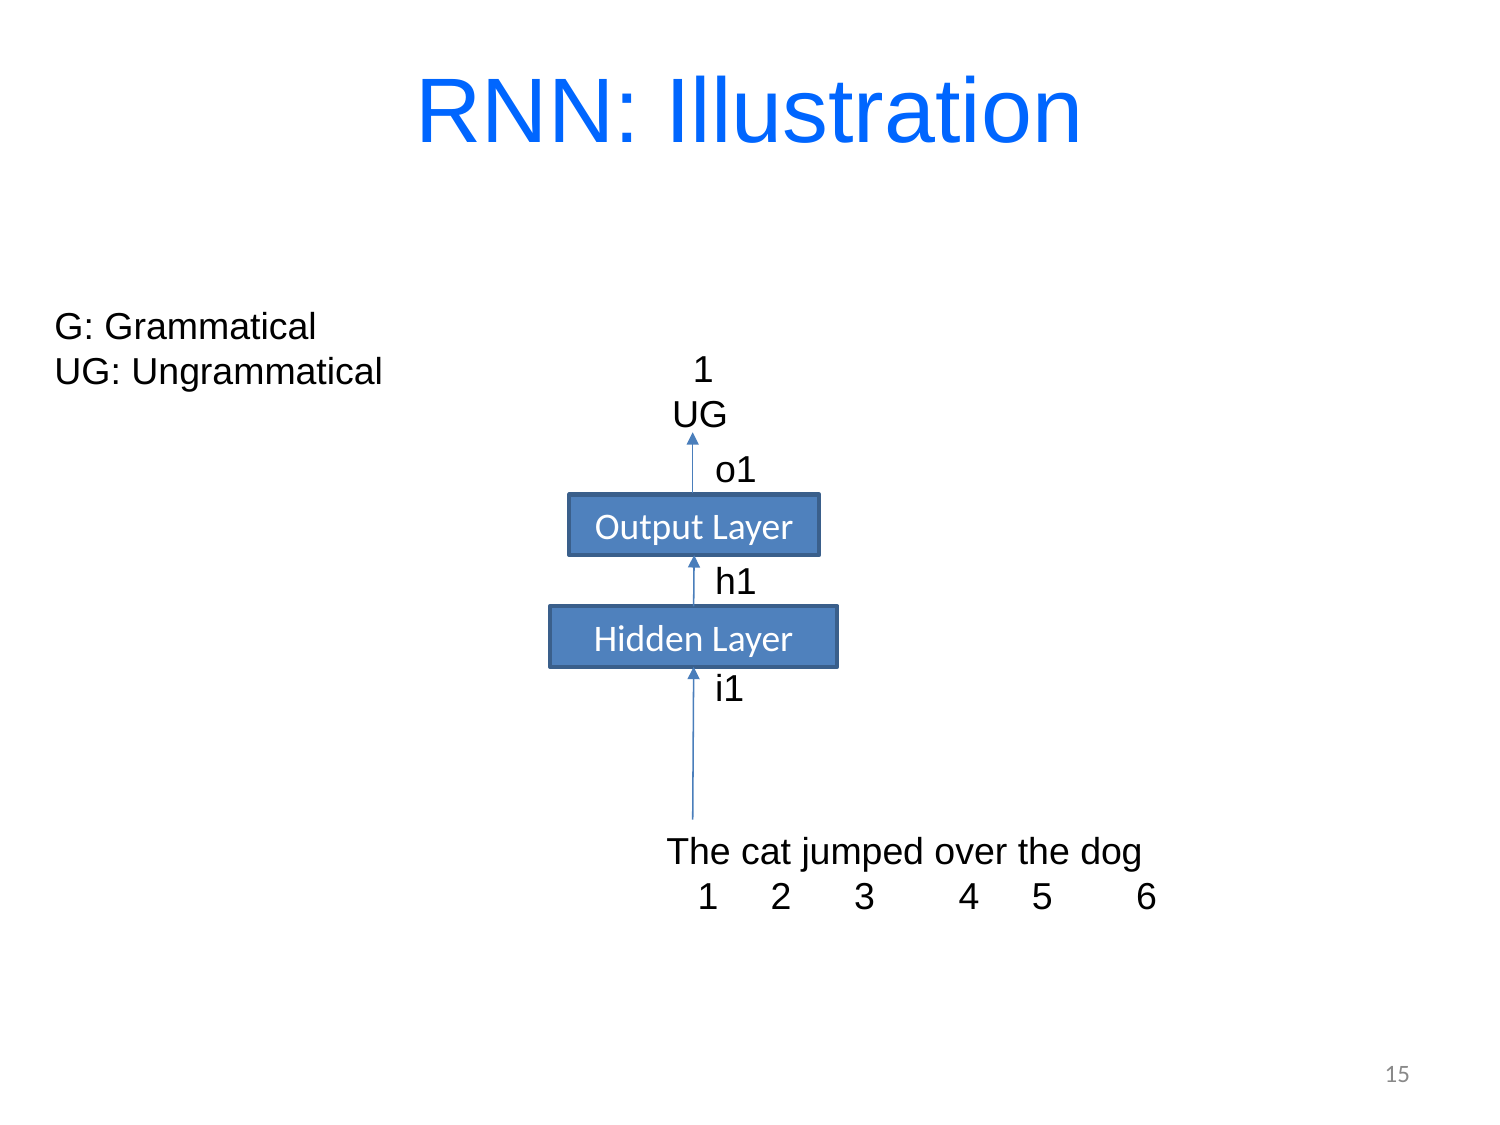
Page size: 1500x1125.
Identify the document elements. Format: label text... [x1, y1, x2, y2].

text_box The cat jumped over the dog 1 2 3 4 5 6 [651, 819, 1174, 925]
slide_number 15 [1074, 1042, 1425, 1103]
text_box 1 UG [657, 337, 744, 443]
text_box G: Grammatical UG: Ungrammatical [39, 294, 409, 399]
title RNN: Illustration [75, 12, 1425, 200]
text_box h1 [700, 549, 772, 610]
text_box o1 [700, 437, 772, 498]
text_box i1 [700, 657, 760, 717]
text_box Output Layer [567, 492, 821, 557]
text_box Hidden Layer [548, 604, 839, 669]
